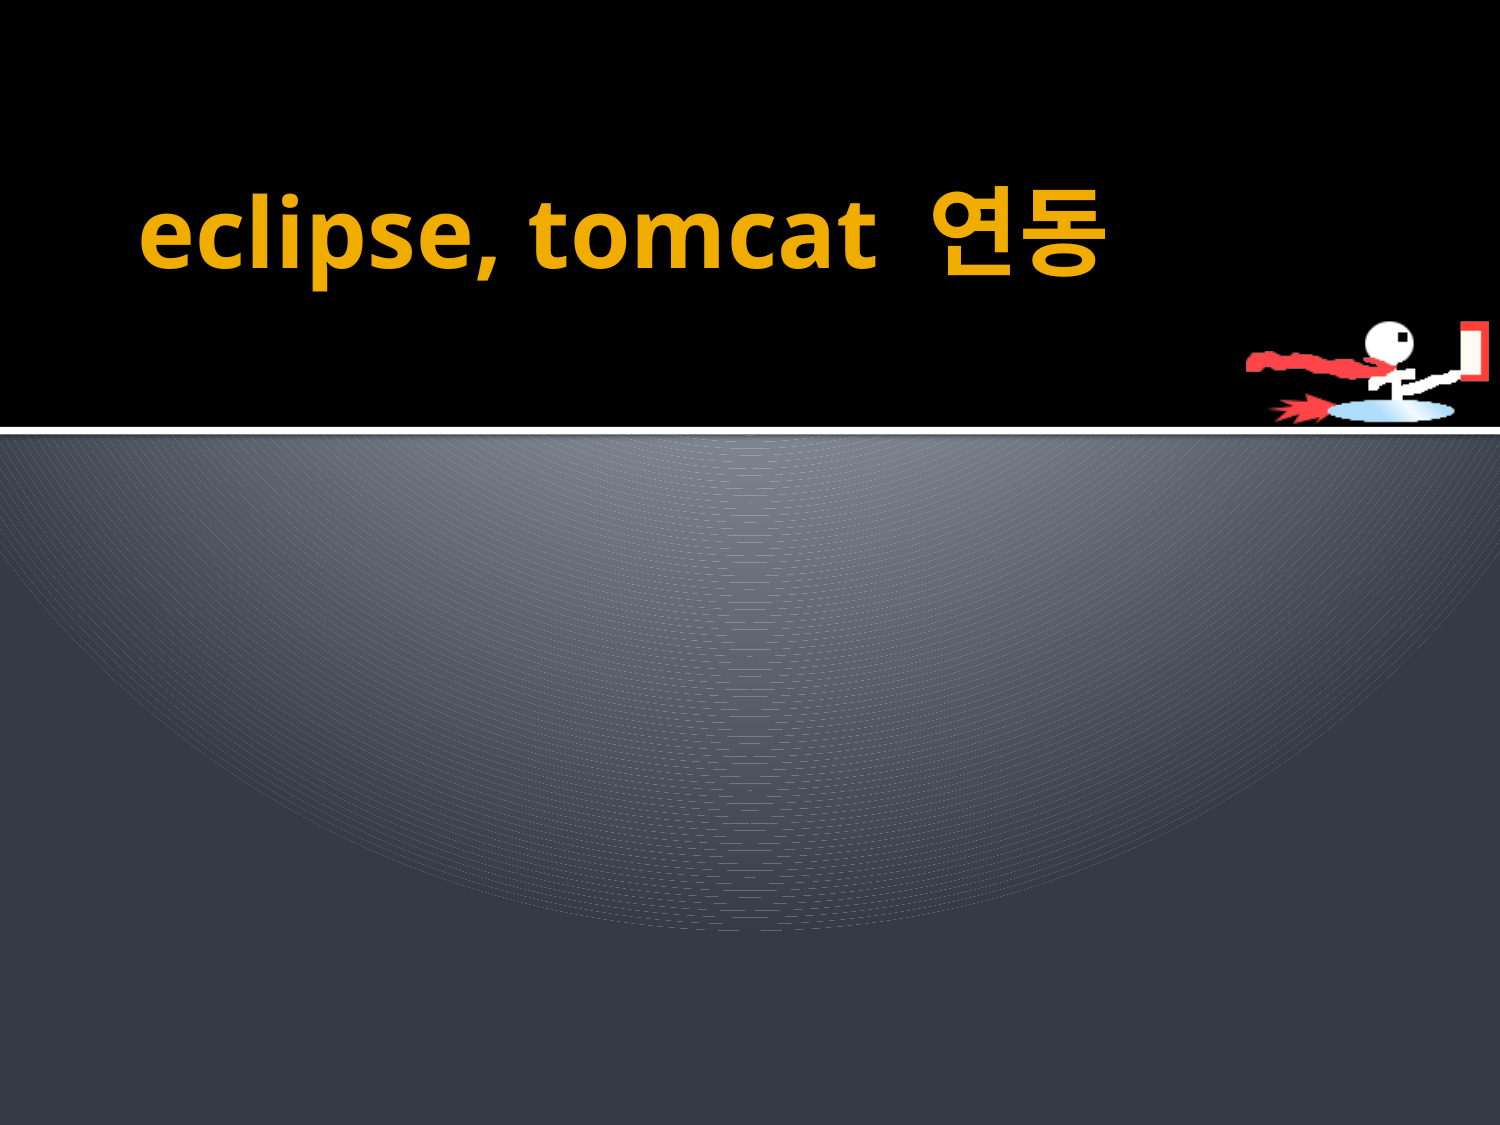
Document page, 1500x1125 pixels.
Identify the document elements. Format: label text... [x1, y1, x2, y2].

picture [1234, 317, 1500, 427]
title eclipse, tomcat 연동 [123, 19, 1438, 288]
